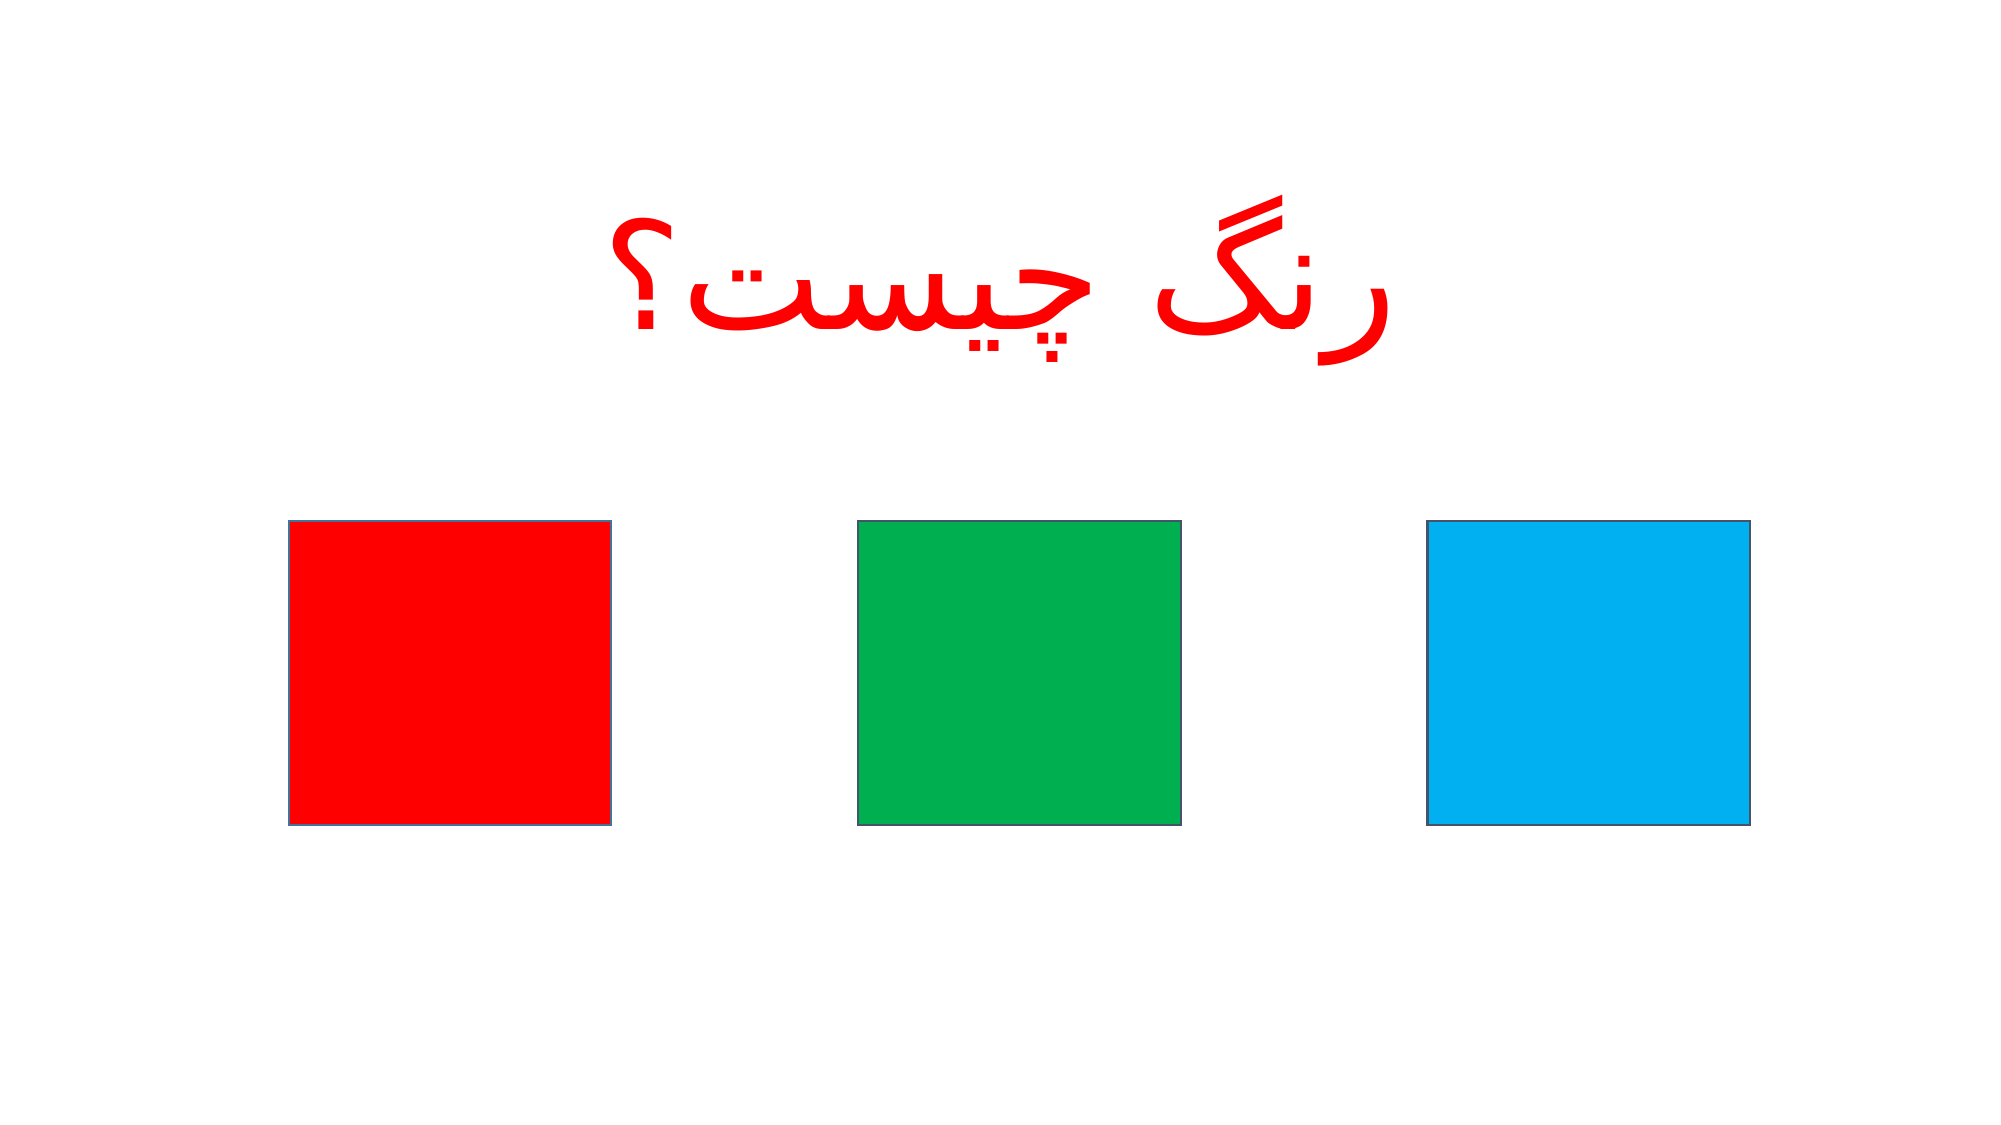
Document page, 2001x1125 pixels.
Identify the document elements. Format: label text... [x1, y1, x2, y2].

title رنگ چیست؟ [249, 168, 1750, 370]
text_box [288, 520, 612, 826]
text_box [857, 520, 1182, 826]
text_box [1426, 520, 1751, 826]
